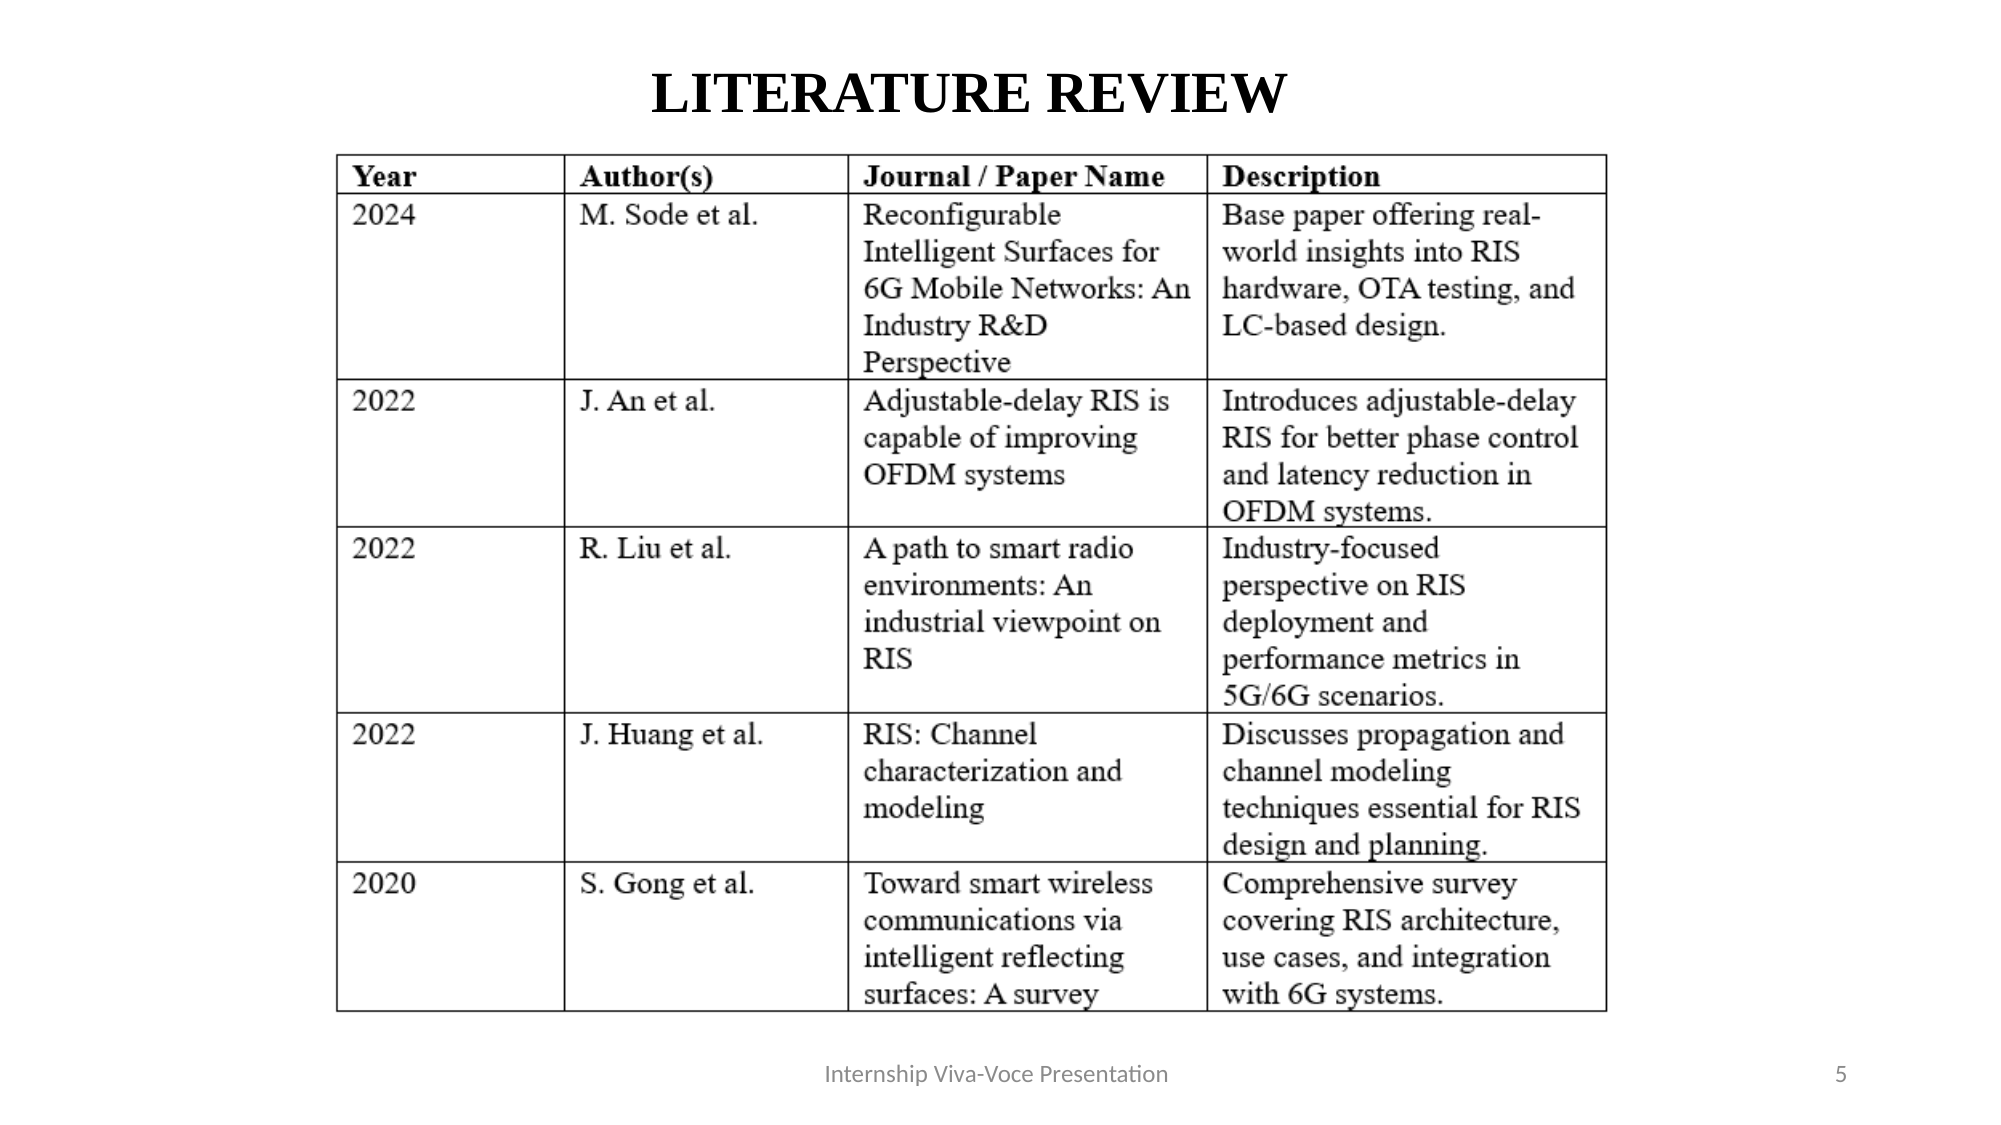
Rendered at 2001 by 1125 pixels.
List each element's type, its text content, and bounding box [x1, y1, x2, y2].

slide_number 5 [1412, 1042, 1863, 1103]
text_box LITERATURE REVIEW [637, 47, 1638, 132]
footer Internship Viva-Voce Presentation [662, 1042, 1338, 1103]
picture [298, 132, 1638, 1025]
